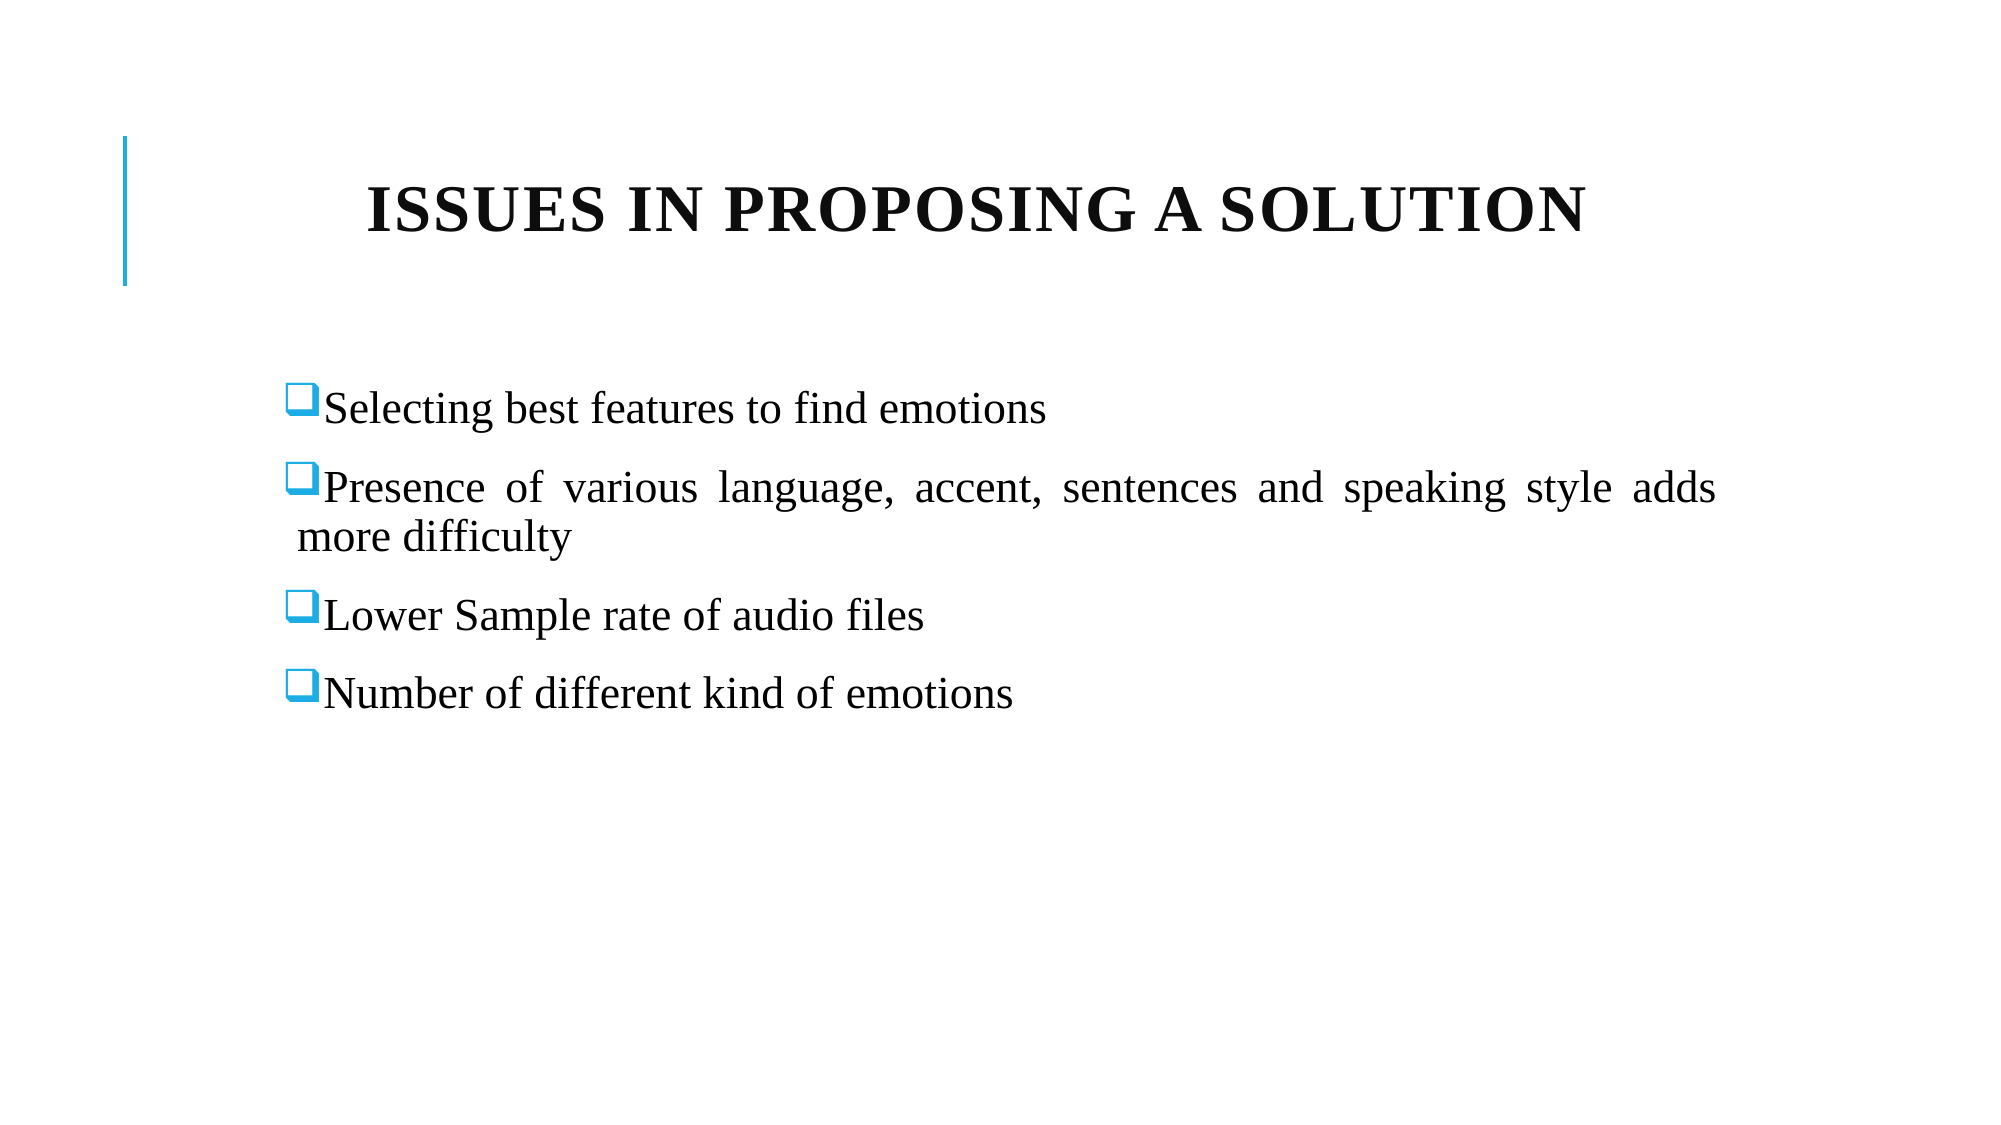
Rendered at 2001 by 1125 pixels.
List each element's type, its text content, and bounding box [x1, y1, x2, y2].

list Selecting best features to find emotions Presence of various language, accent, sentences and speaking style adds more difficulty Lower Sample rate of audio files Number of different kind of emotions [274, 376, 1726, 1125]
title ISSUES IN PROPOSING A SOLUTION [112, 153, 1843, 271]
